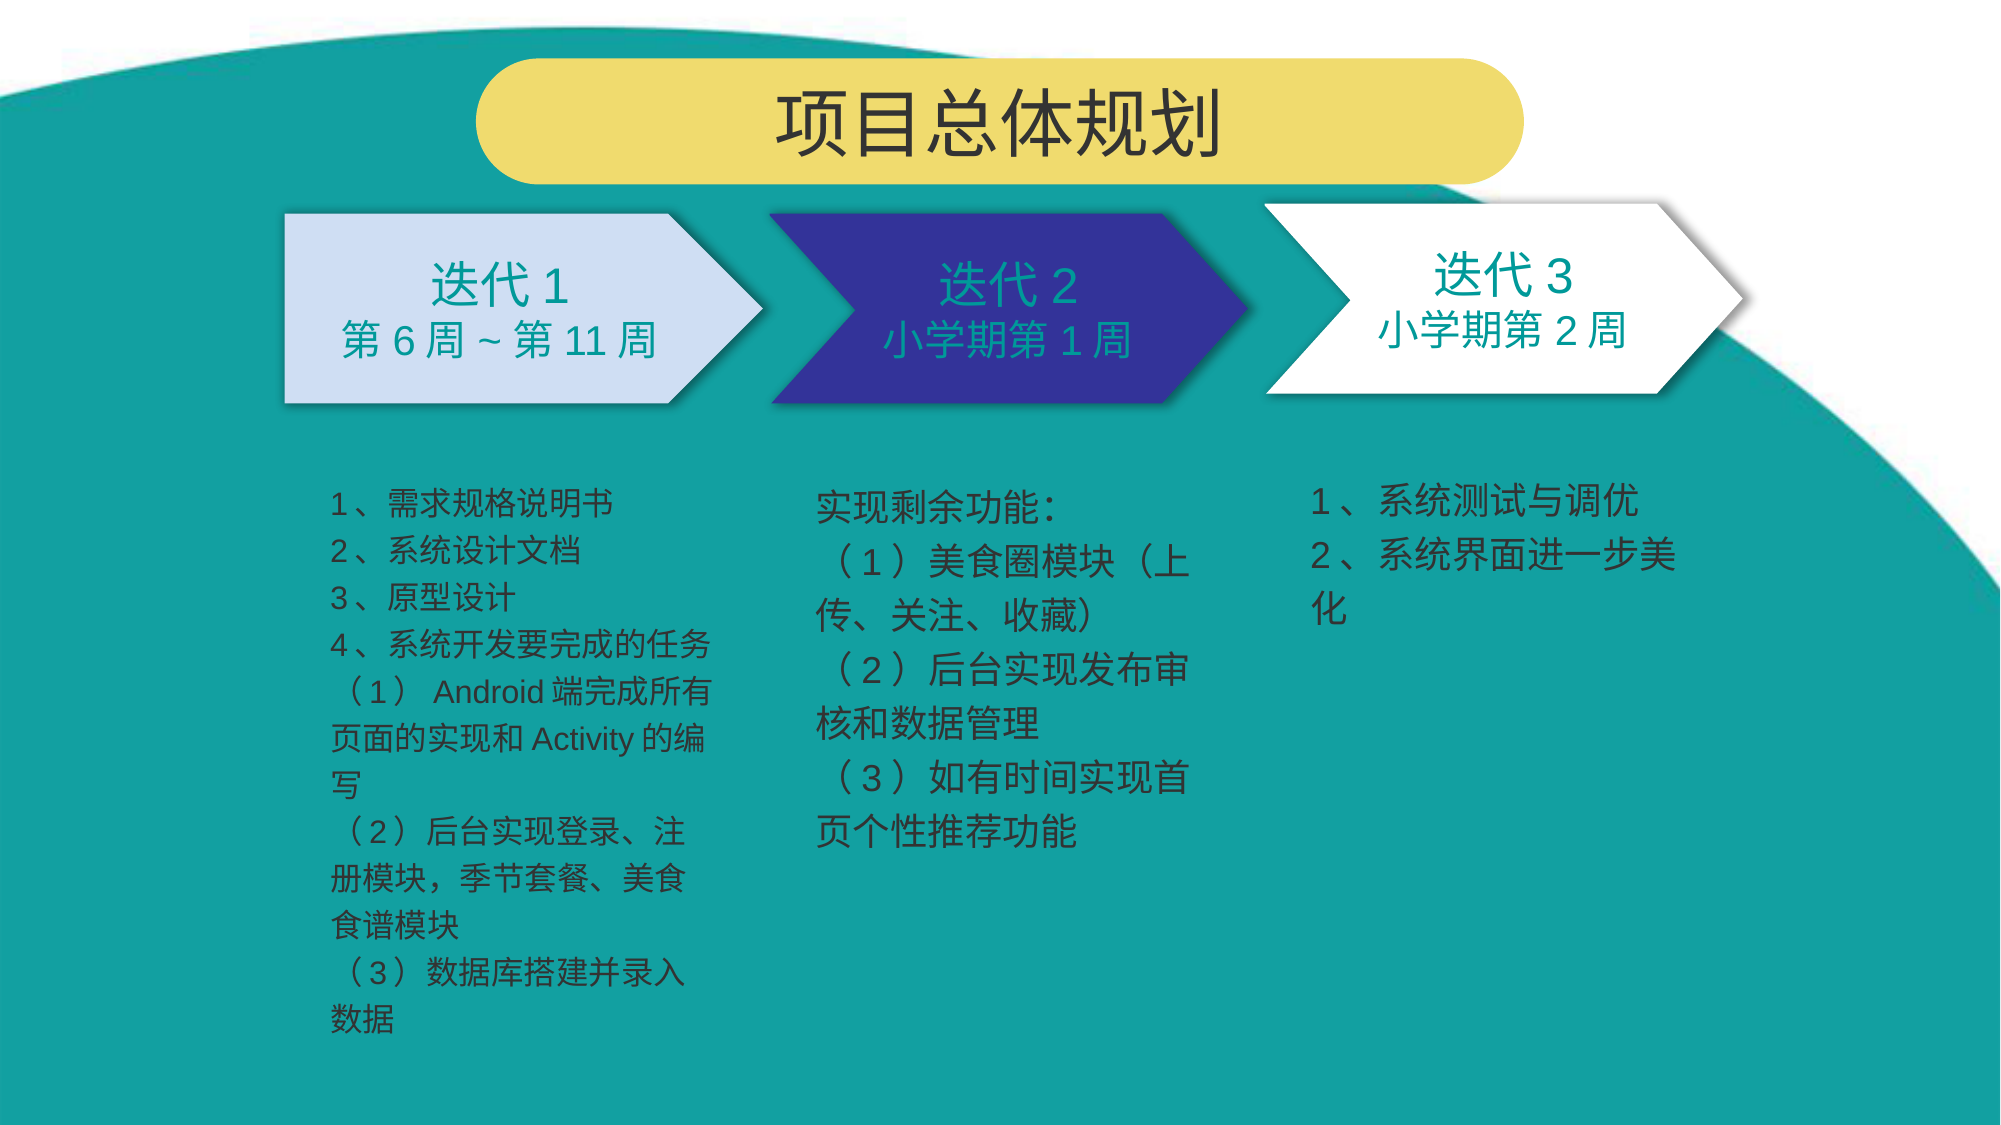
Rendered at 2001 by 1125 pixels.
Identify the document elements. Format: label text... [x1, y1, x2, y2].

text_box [284, 213, 763, 1098]
text_box 项目总体规划 [476, 58, 1524, 185]
picture [0, 0, 2001, 1125]
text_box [769, 213, 1248, 1098]
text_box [1264, 203, 1743, 1091]
